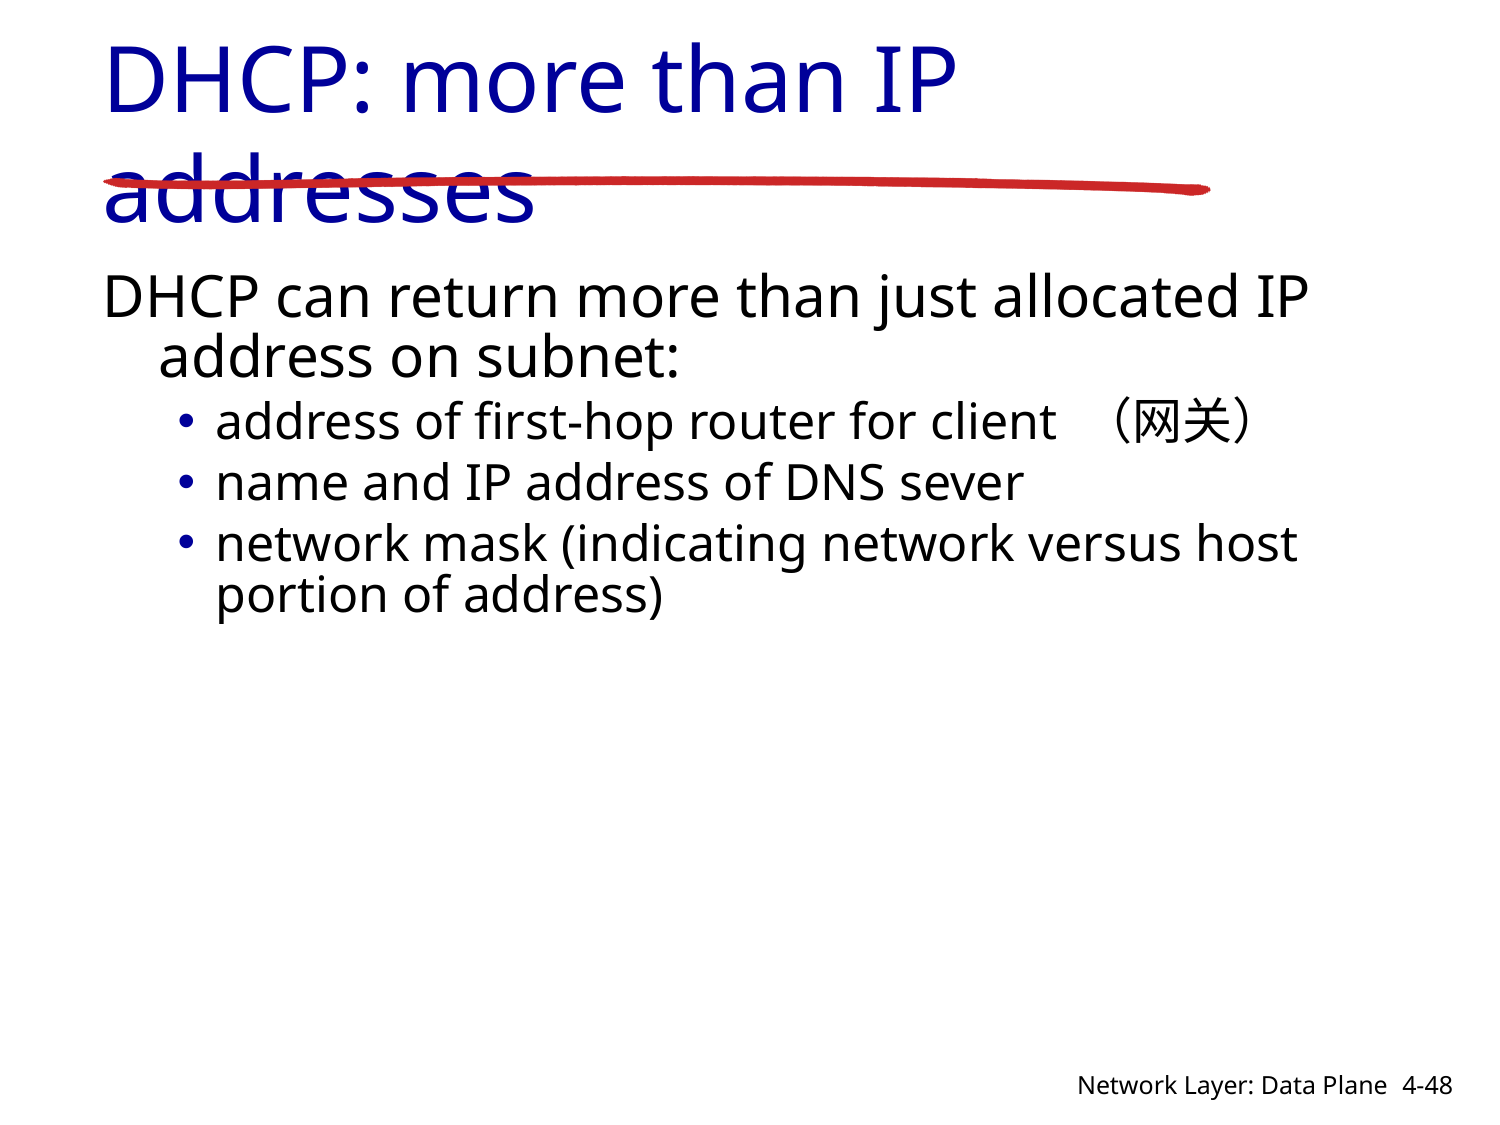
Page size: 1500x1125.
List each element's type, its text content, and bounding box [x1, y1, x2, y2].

slide_number 4- [1386, 1061, 1480, 1108]
picture [98, 171, 1224, 201]
title DHCP: more than IP addresses [87, 37, 1363, 226]
list DHCP can return more than just allocated IP address on subnet: address of first-hop router for client （网关） name and IP address of DNS sever network mask (indicating network versus host portion of address) [87, 262, 1363, 1026]
footer Network Layer: Data Plane [1045, 1062, 1404, 1102]
